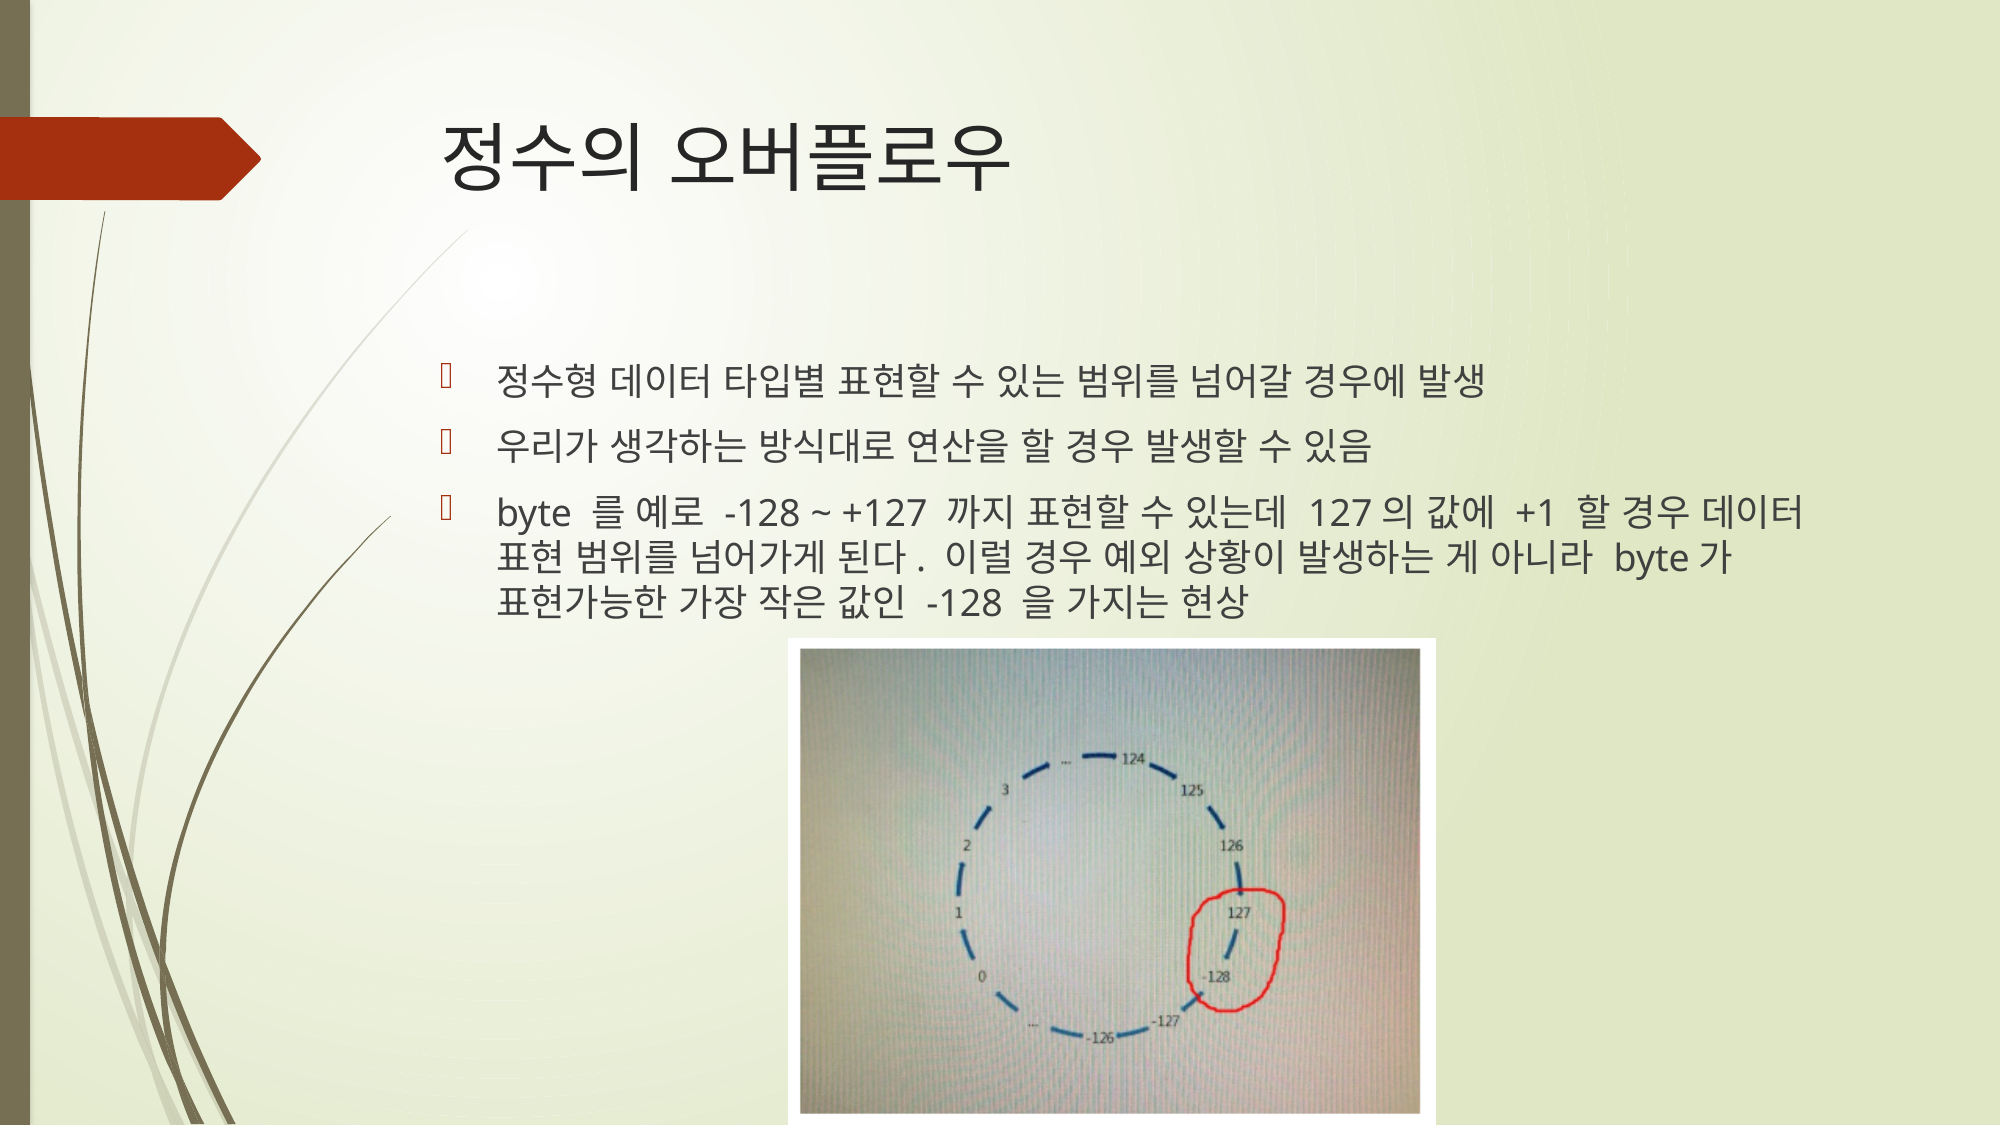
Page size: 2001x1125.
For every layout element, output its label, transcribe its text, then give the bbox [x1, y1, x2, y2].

picture [788, 638, 1436, 1125]
title 정수의 오버플로우 [425, 102, 1888, 313]
list 정수형 데이터 타입별 표현할 수 있는 범위를 넘어갈 경우에 발생 우리가 생각하는 방식대로 연산을 할 경우 발생할 수 있음 byte 를 예로 -128 ~ +127 까지 표현할 수 있는데 127의 값에 +1 할 경우 데이터 표현 범위를 넘어가게 된다. 이럴 경우 예외 상황이 발생하는 게 아니라 byte가 표현가능한 가장 작은 값인 -128 을 가지는 현상 [424, 350, 1888, 970]
